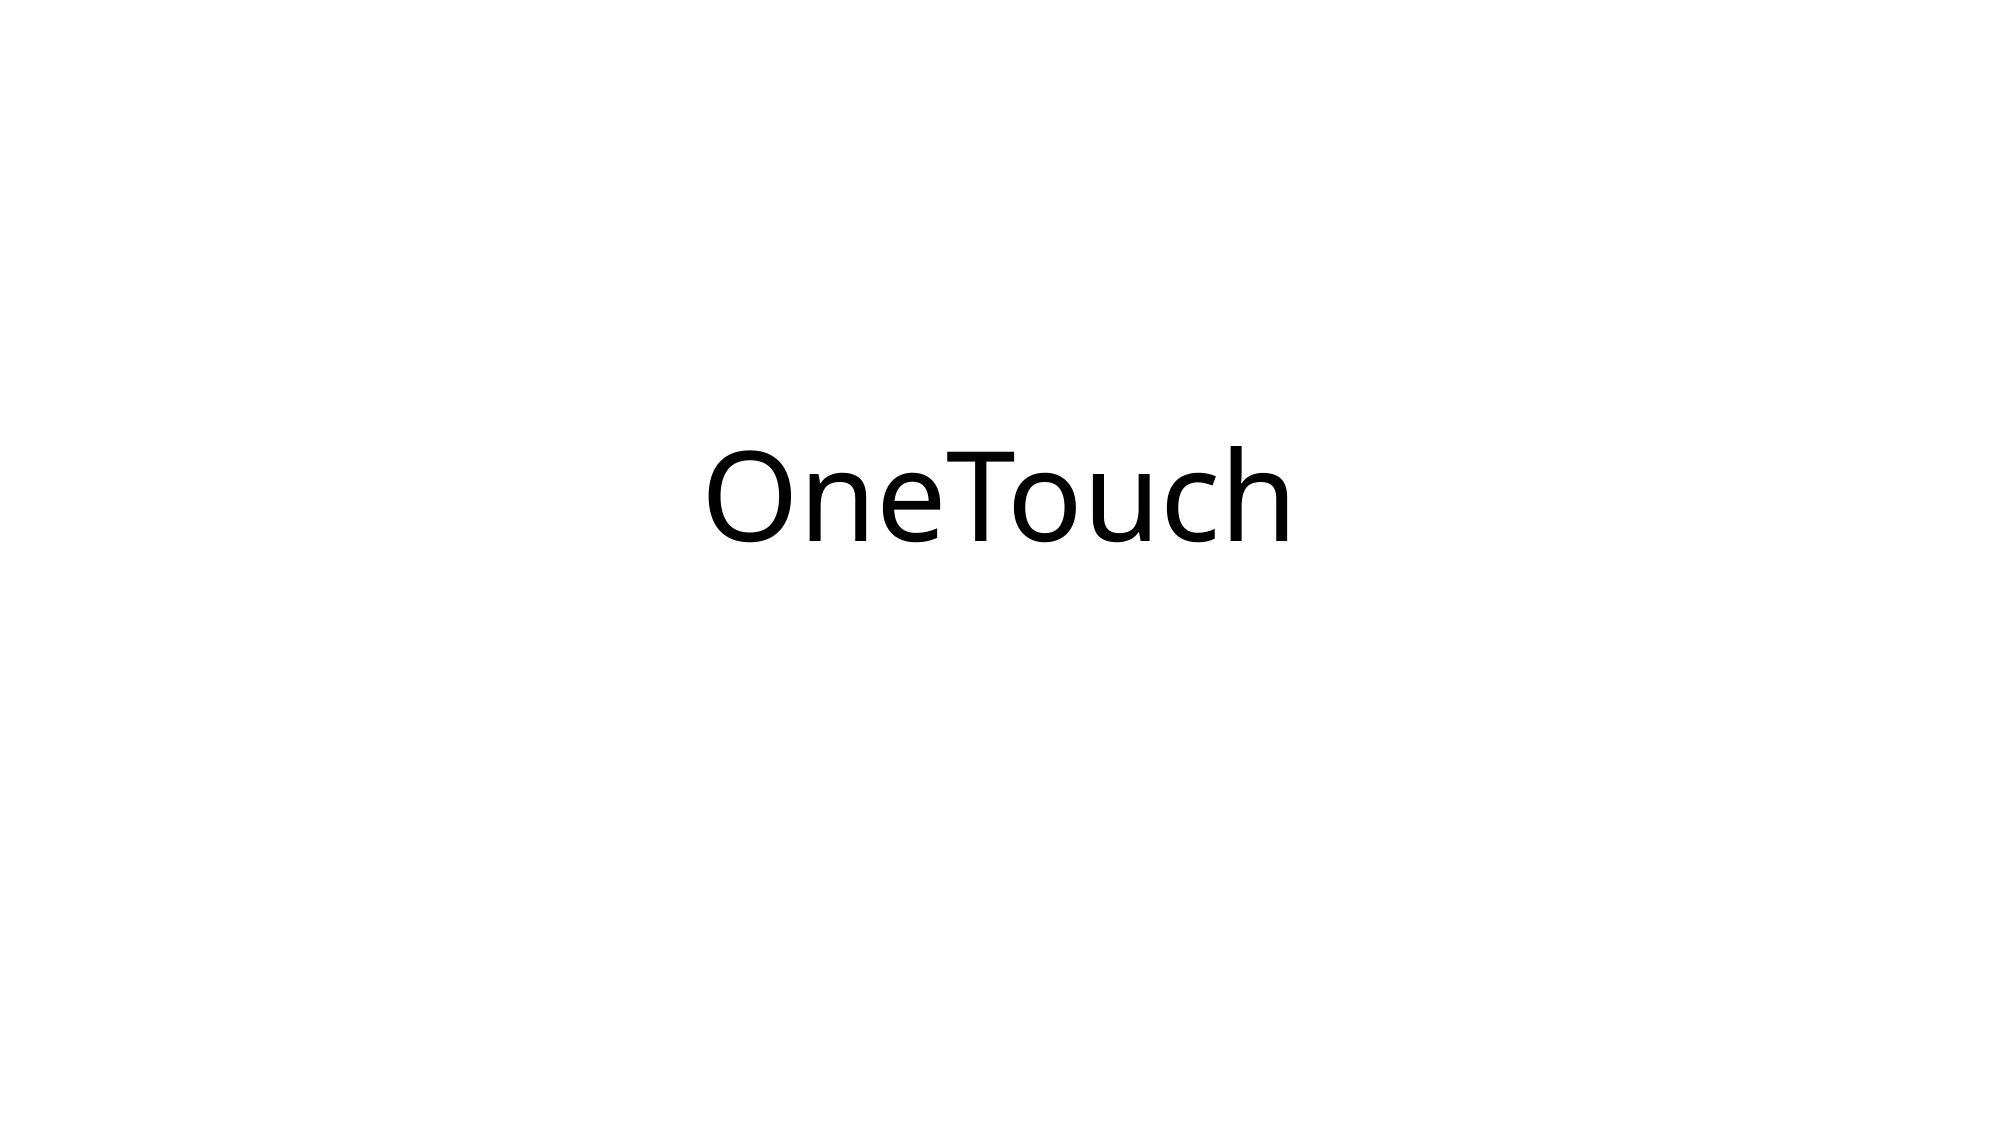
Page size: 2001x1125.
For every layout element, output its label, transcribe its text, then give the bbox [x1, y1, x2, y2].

title OneTouch [249, 184, 1750, 576]
